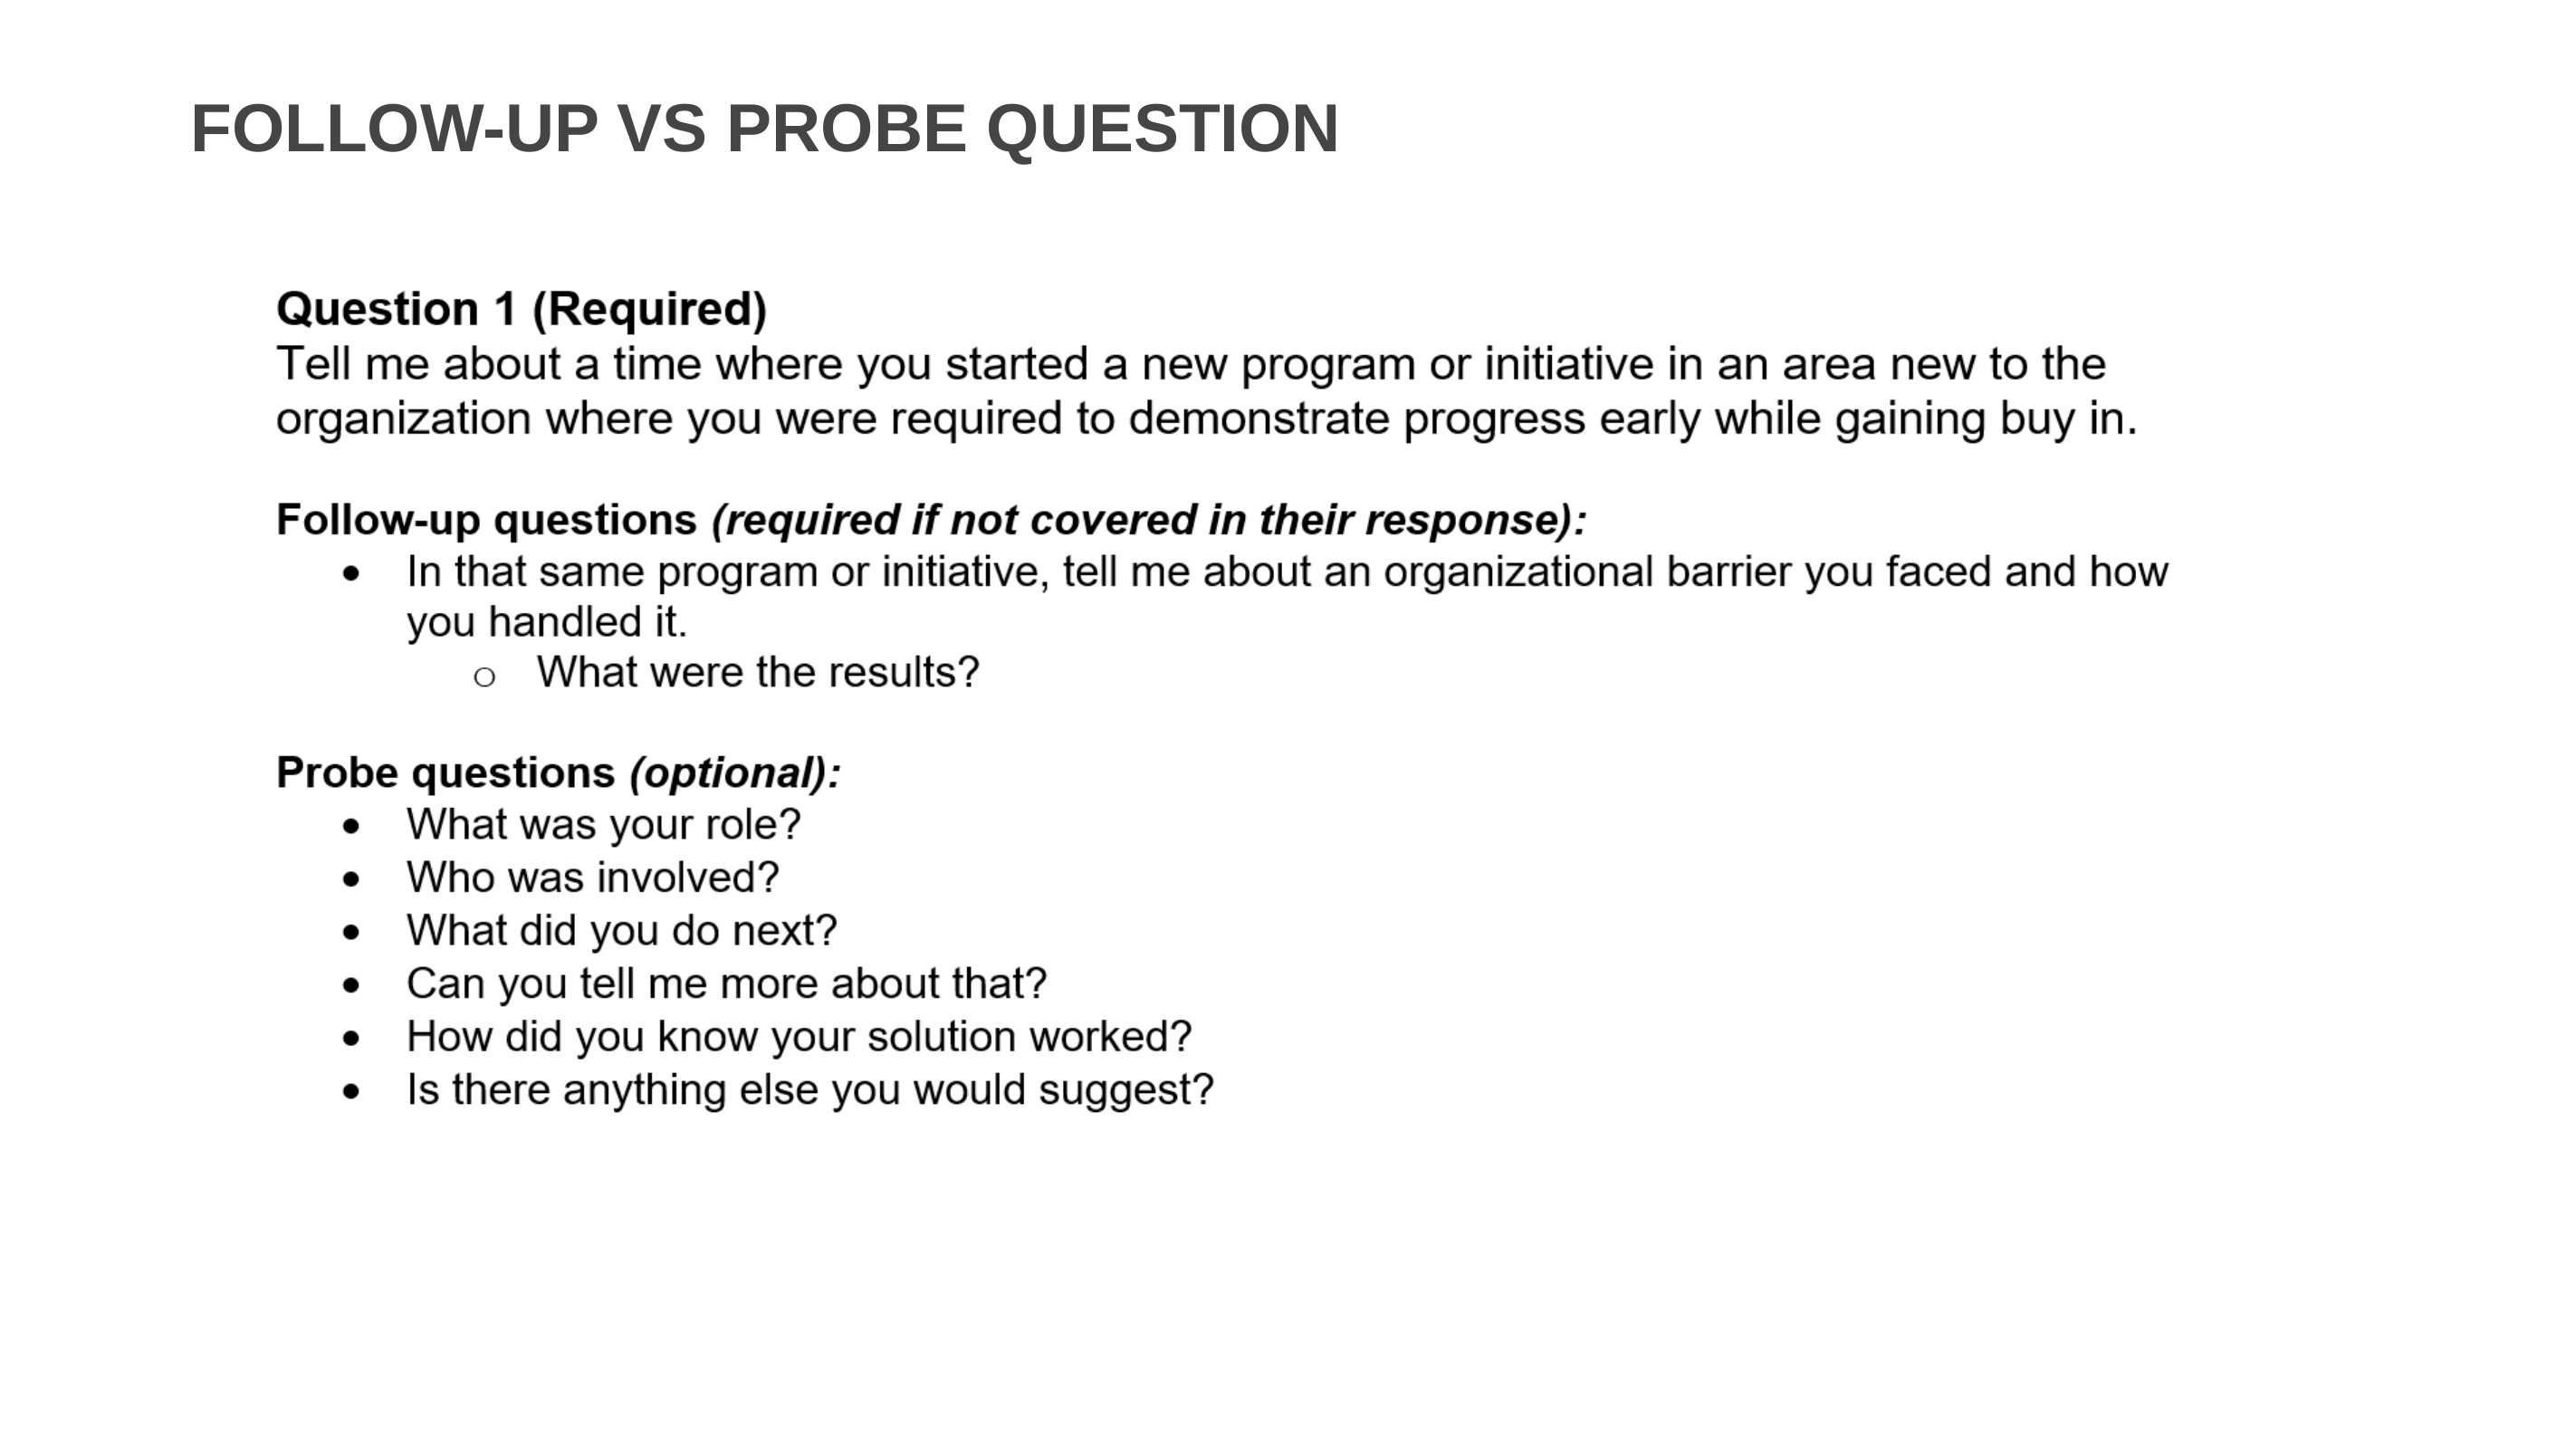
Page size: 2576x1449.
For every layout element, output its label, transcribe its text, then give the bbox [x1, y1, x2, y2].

picture [211, 252, 2281, 1160]
title Follow-Up vs Probe Question [177, 77, 2248, 235]
